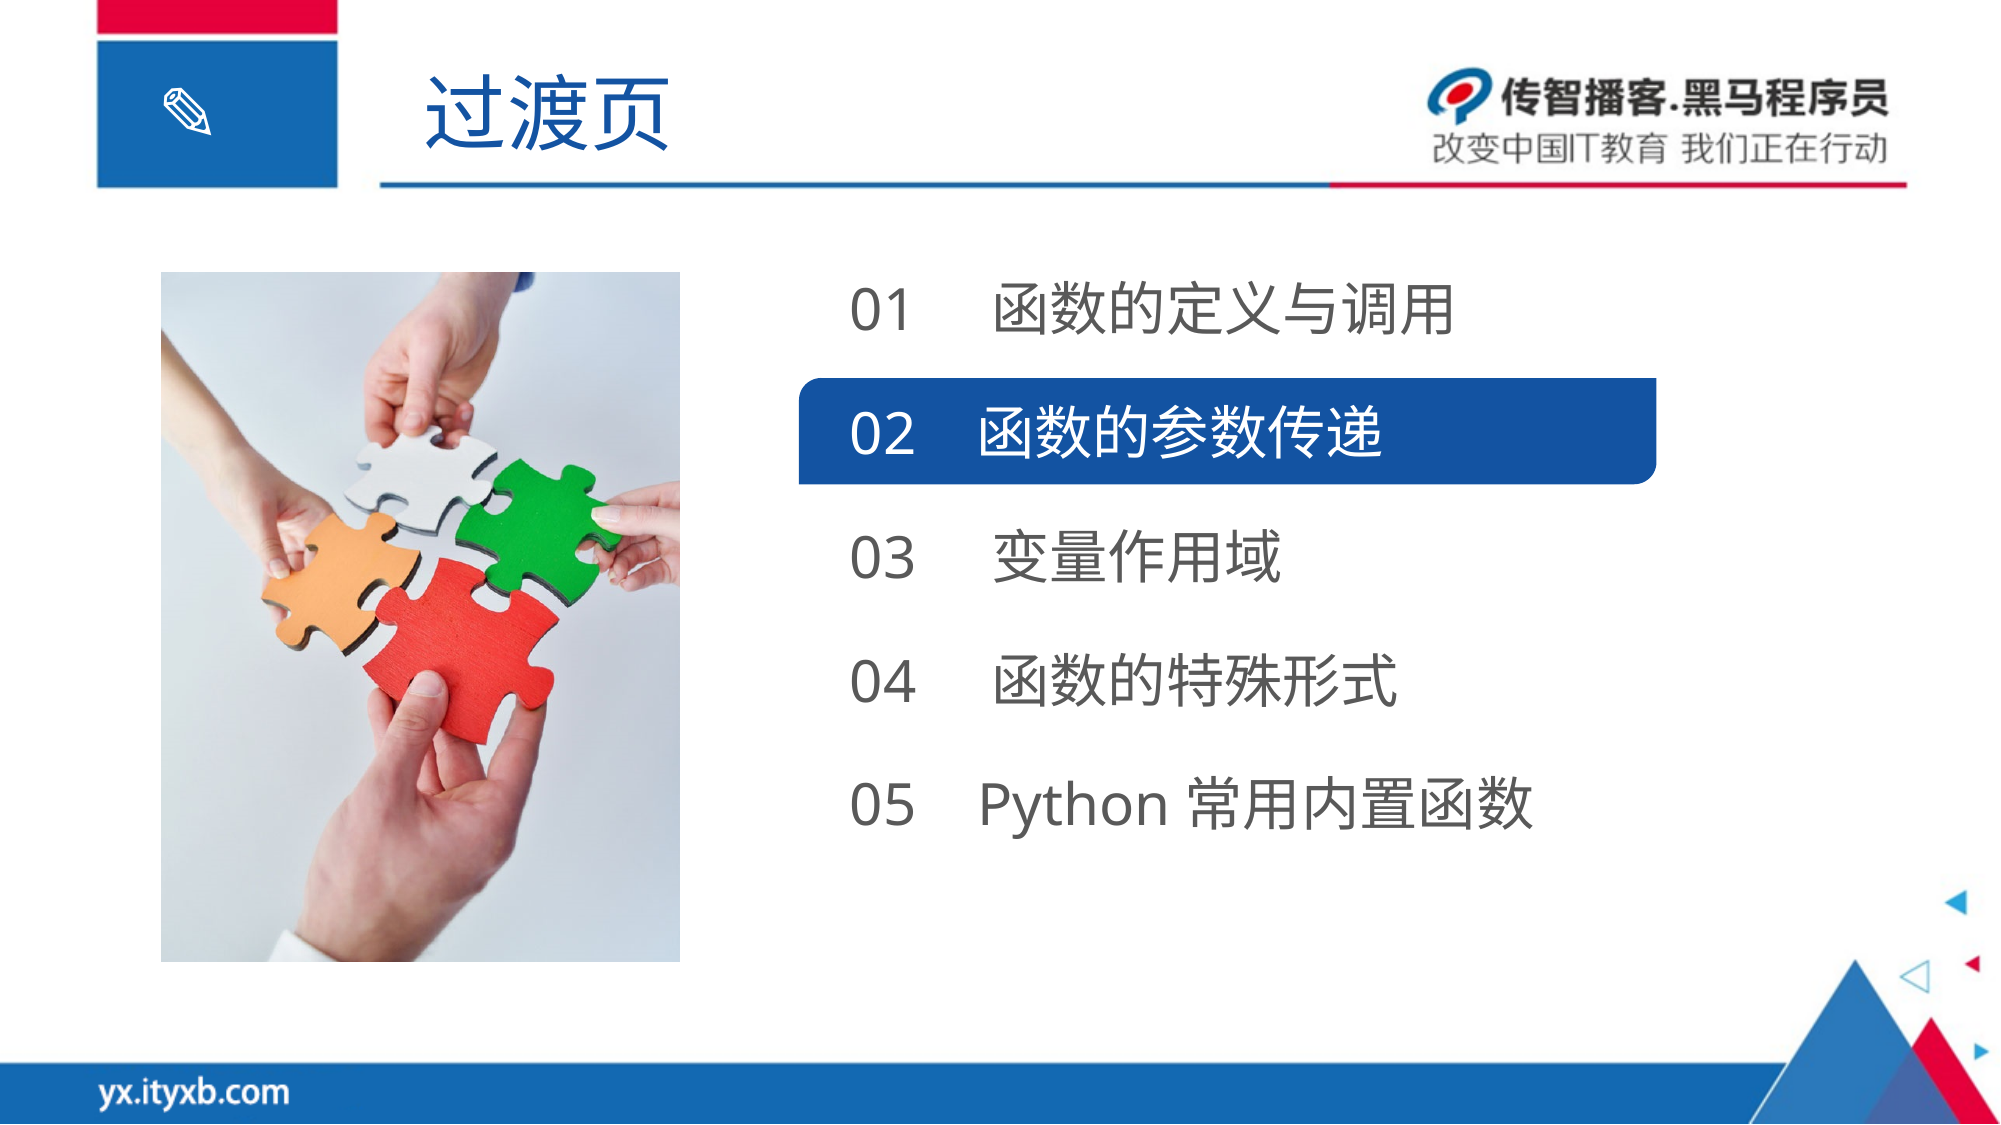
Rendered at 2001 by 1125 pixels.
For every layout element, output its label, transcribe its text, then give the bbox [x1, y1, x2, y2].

text_box 03 变量作用域 [849, 519, 1657, 590]
text_box 04 函数的特殊形式 [849, 643, 1657, 714]
text_box 过渡页 [409, 53, 899, 169]
text_box [797, 376, 1658, 486]
text_box 05 Python常用内置函数 [849, 767, 1657, 838]
text_box 01 函数的定义与调用 [849, 272, 1657, 343]
picture [0, 0, 2000, 1124]
text_box 02 函数的参数传递 [849, 395, 1657, 467]
